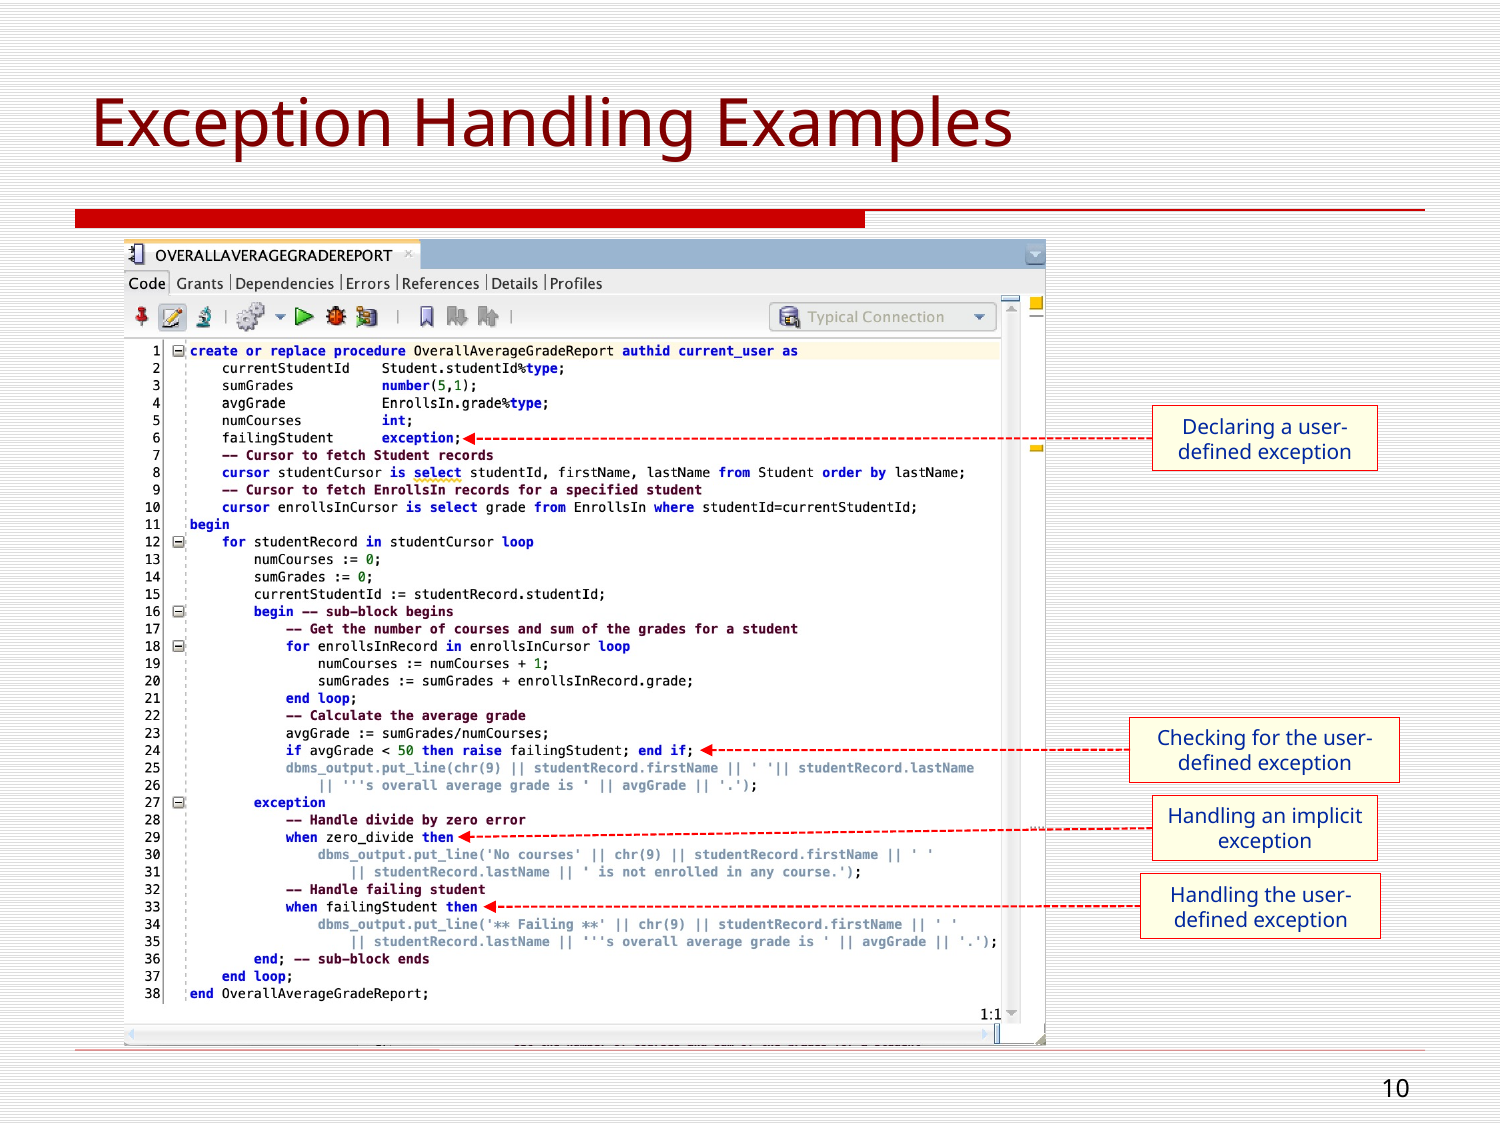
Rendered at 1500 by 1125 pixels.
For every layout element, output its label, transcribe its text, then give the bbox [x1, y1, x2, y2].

title Exception Handling Examples [75, 45, 1425, 195]
slide_number 9 [1100, 1065, 1425, 1103]
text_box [457, 795, 1378, 862]
picture [124, 239, 1047, 1046]
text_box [462, 405, 1378, 472]
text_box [483, 873, 1382, 940]
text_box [699, 717, 1401, 784]
